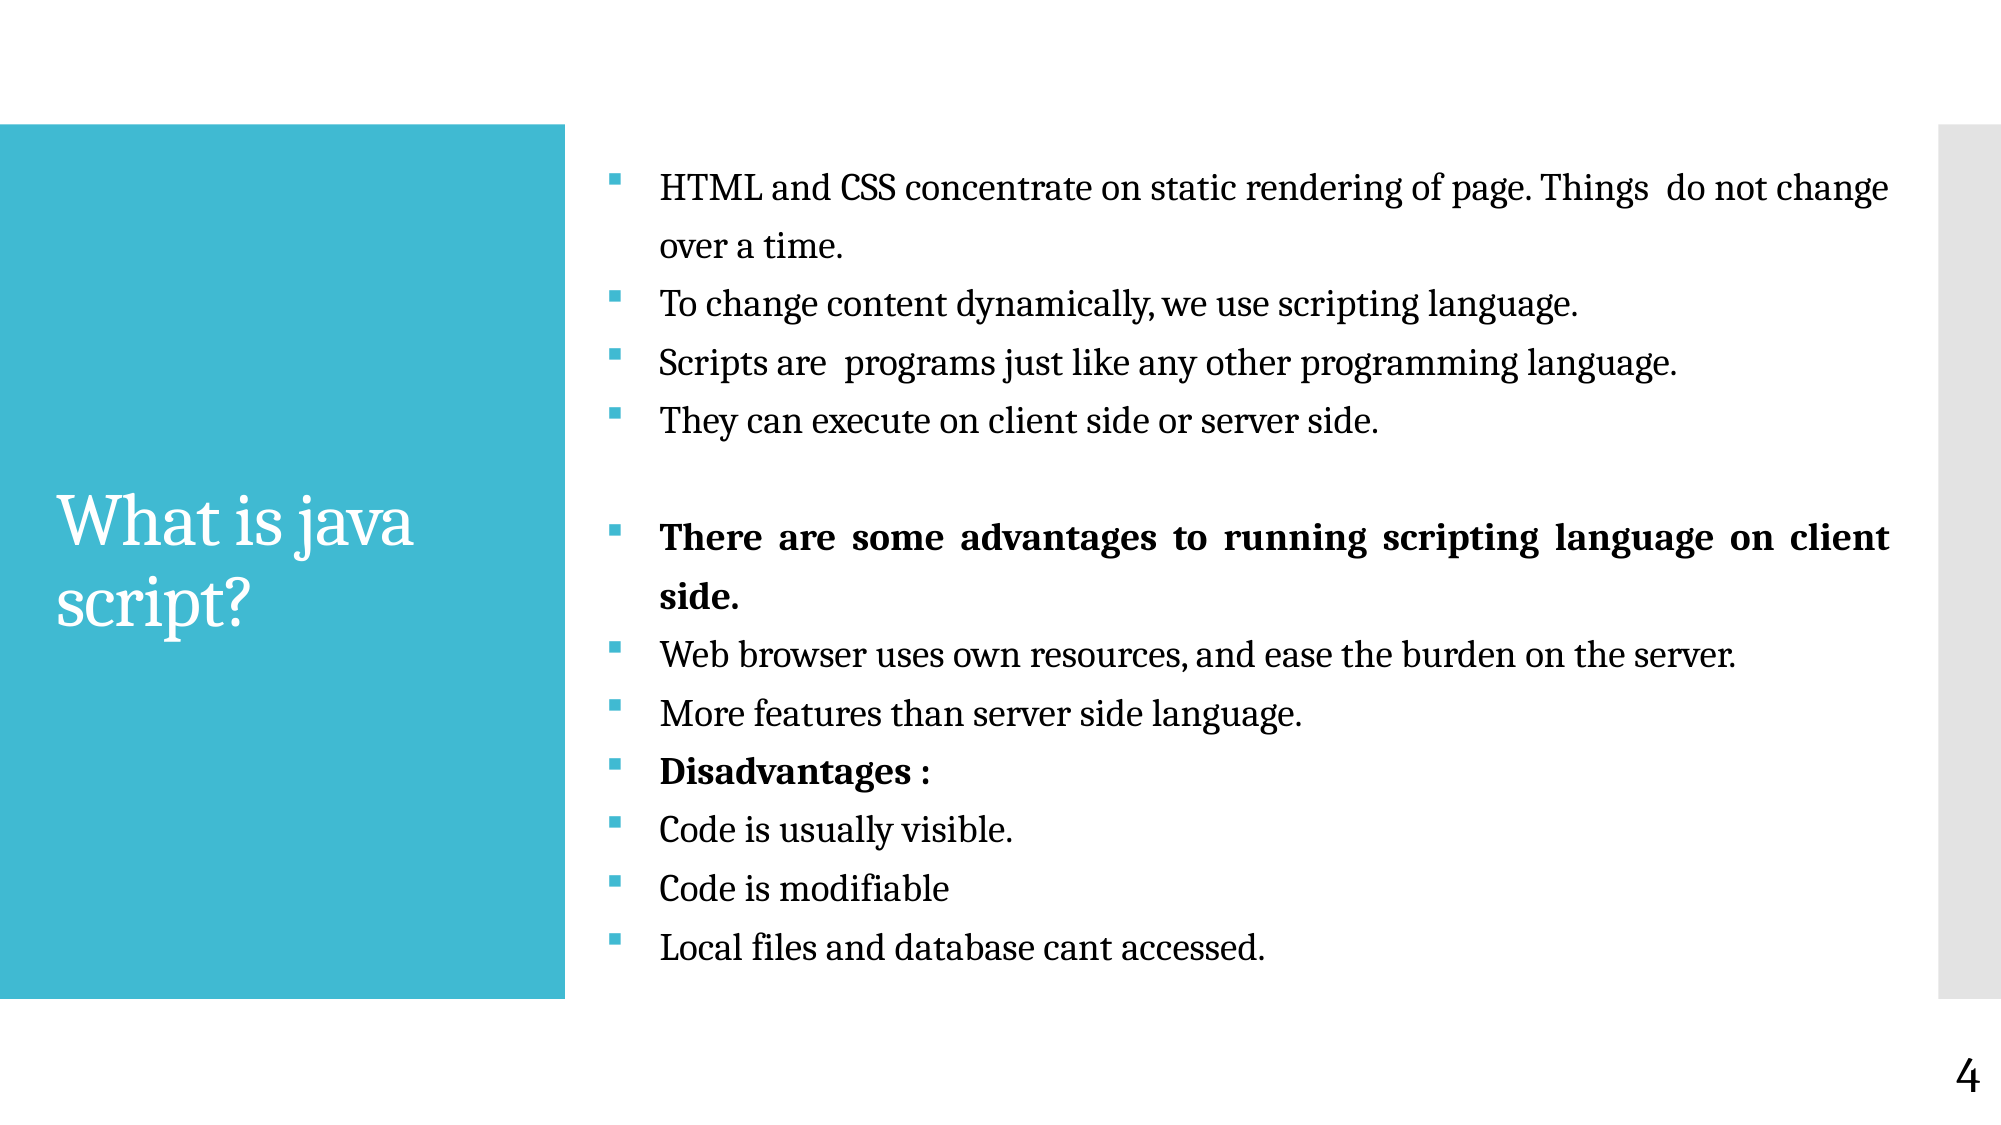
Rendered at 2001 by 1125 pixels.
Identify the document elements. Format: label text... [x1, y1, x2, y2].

slide_number 4 [1744, 1042, 1996, 1103]
list HTML and CSS concentrate on static rendering of page. Things do not change over a time. To change content dynamically, we use scripting language. Scripts are programs just like any other programming language. They can execute on client side or server side. There are some advantages to running scripting language on client side. Web browser uses own resources, and ease the burden on the server. More features than server side language. Disadvantages : Code is usually visible. Code is modifiable Local files and database cant accessed. [591, 141, 1906, 982]
title What is java script? [41, 184, 525, 940]
